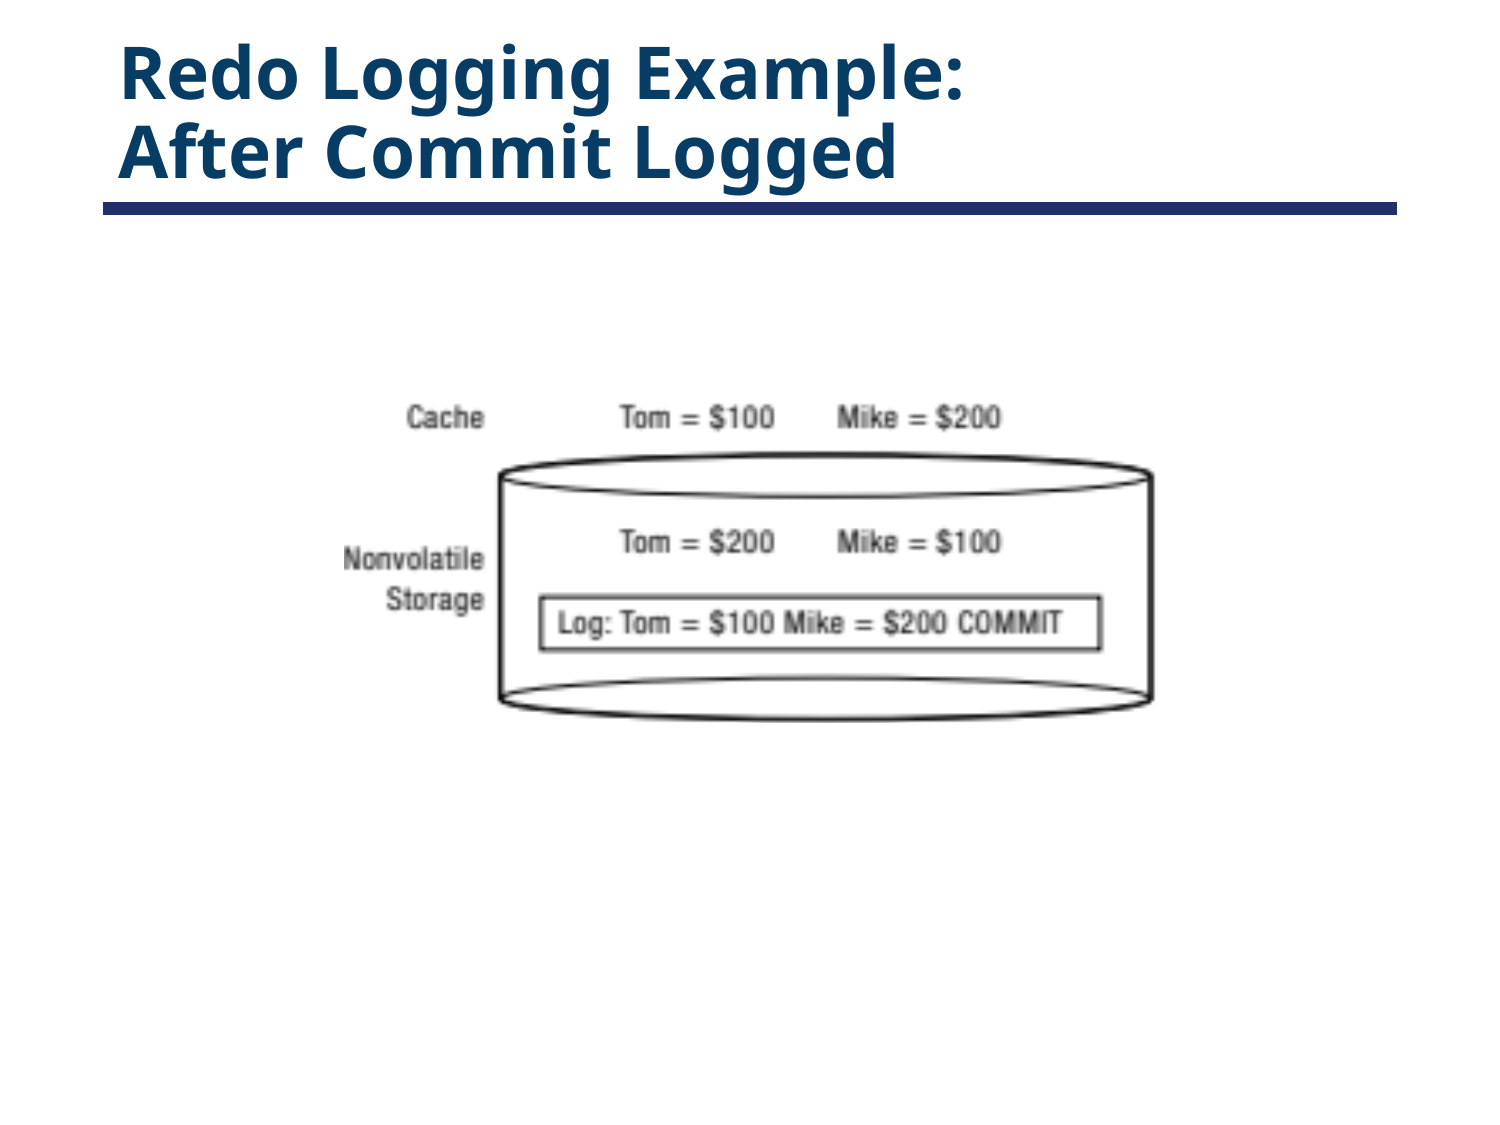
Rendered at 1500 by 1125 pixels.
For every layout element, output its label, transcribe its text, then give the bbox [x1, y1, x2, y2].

picture [344, 402, 1156, 723]
title Redo Logging Example: After Commit Logged [103, 34, 1397, 197]
